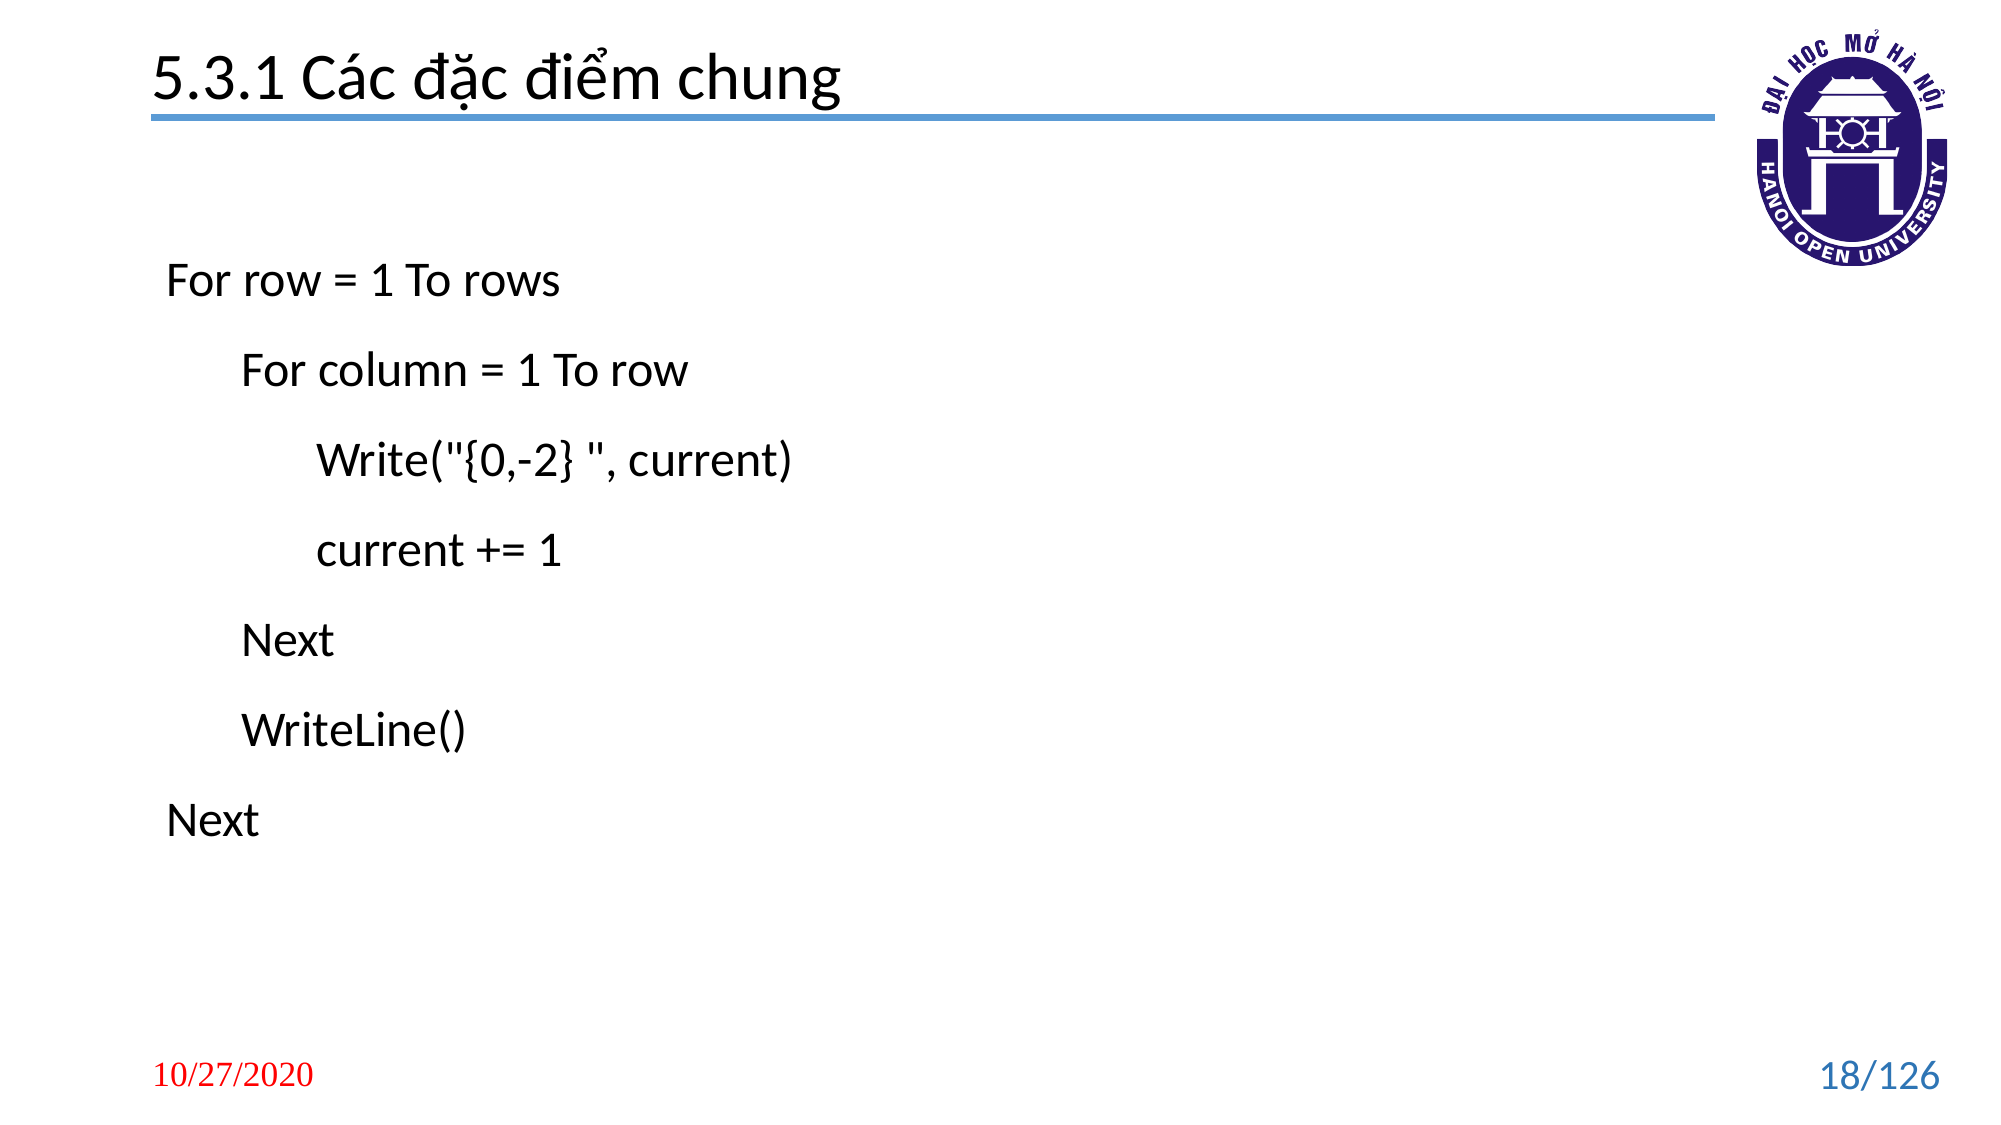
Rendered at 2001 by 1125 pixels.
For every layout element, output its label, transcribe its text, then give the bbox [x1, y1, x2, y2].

title 5.3.1 Các đặc điểm chung [136, 25, 1727, 130]
picture [1732, 7, 1992, 266]
list For row = 1 To rows For column = 1 To row Write("{0,-2} ", current) current += 1 Next WriteLine() Next [151, 209, 1756, 1043]
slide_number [137, 1042, 588, 1103]
slide_number ‹#›/126 [1801, 1042, 1956, 1103]
